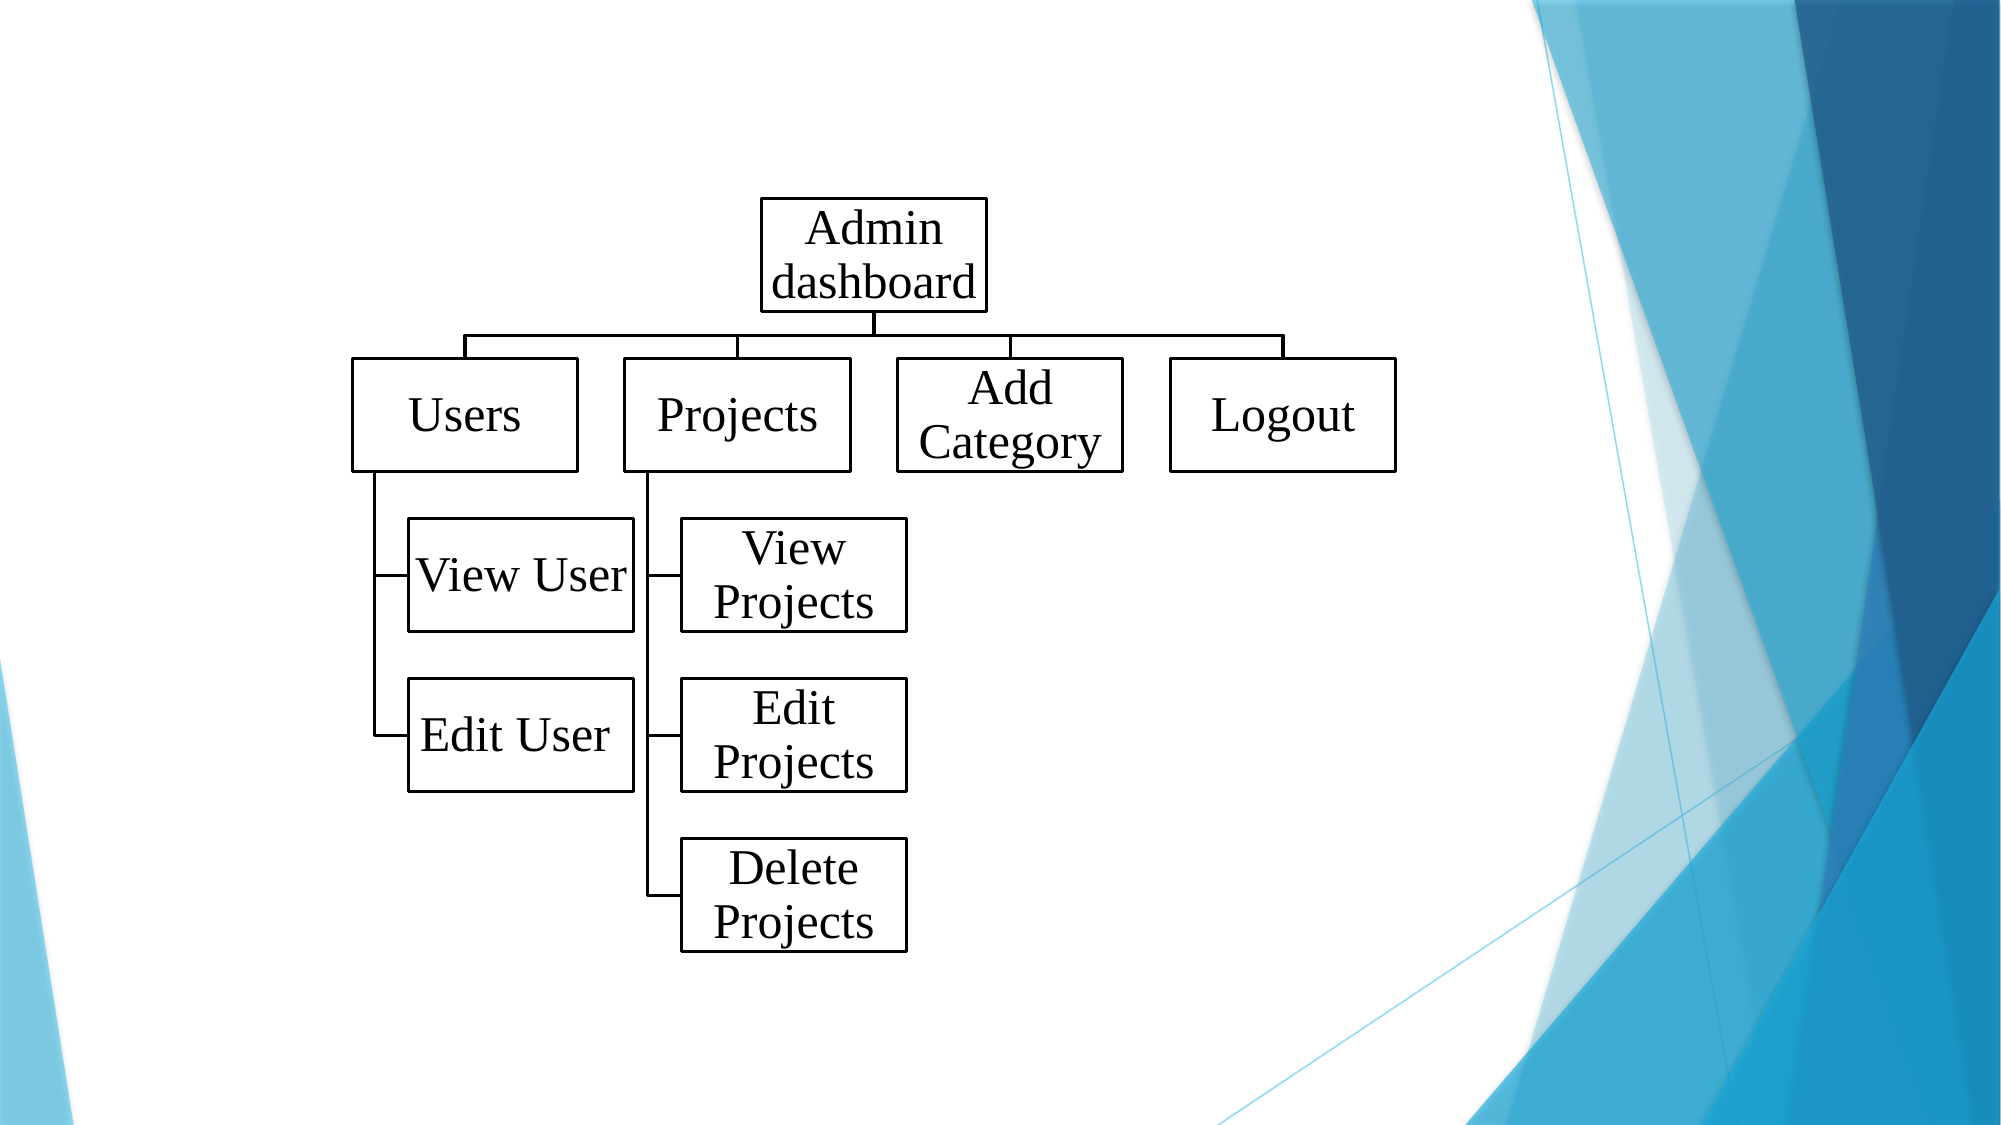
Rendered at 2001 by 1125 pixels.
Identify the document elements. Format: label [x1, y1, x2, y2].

text_box [0, 197, 1749, 953]
